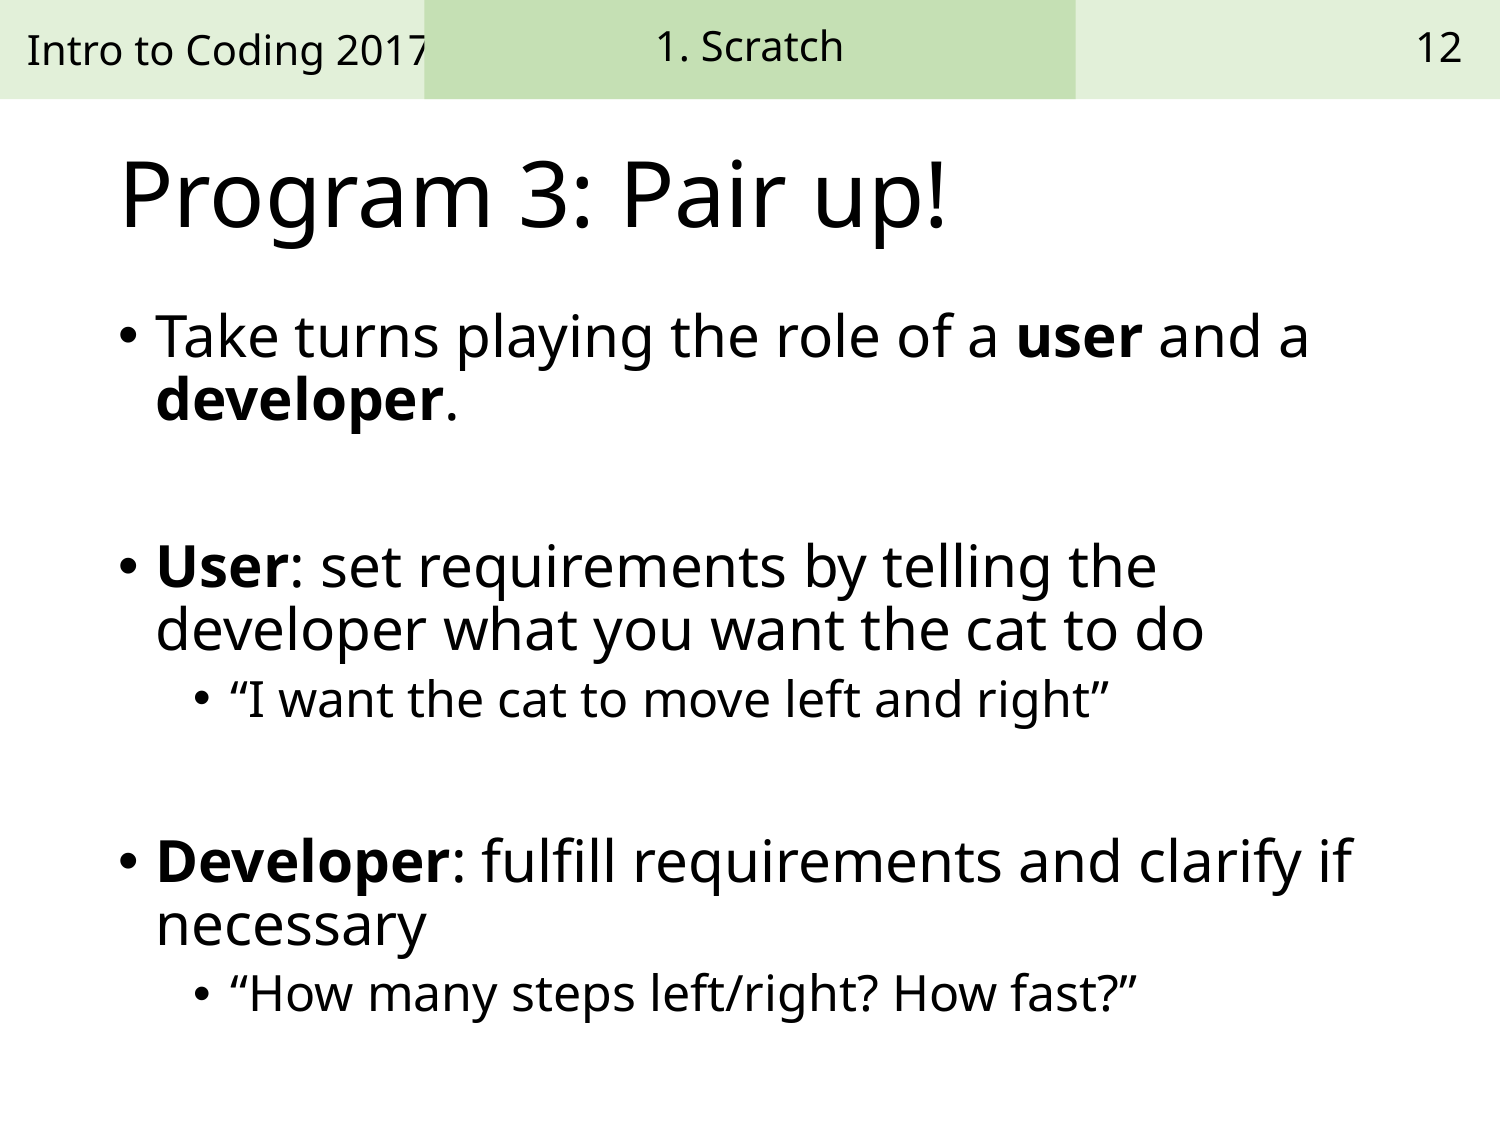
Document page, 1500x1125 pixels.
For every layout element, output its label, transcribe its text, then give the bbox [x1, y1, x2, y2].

title Program 3: Pair up! [103, 118, 1397, 278]
slide_number 12 [1332, 19, 1478, 80]
list 1. Scratch [424, 0, 1076, 97]
list Take turns playing the role of a user and a developer. User: set requirements by telling the developer what you want the cat to do “I want the cat to move left and right” Developer: fulfill requirements and clarify if necessary “How many steps left/right? How fast?” [103, 299, 1397, 1073]
